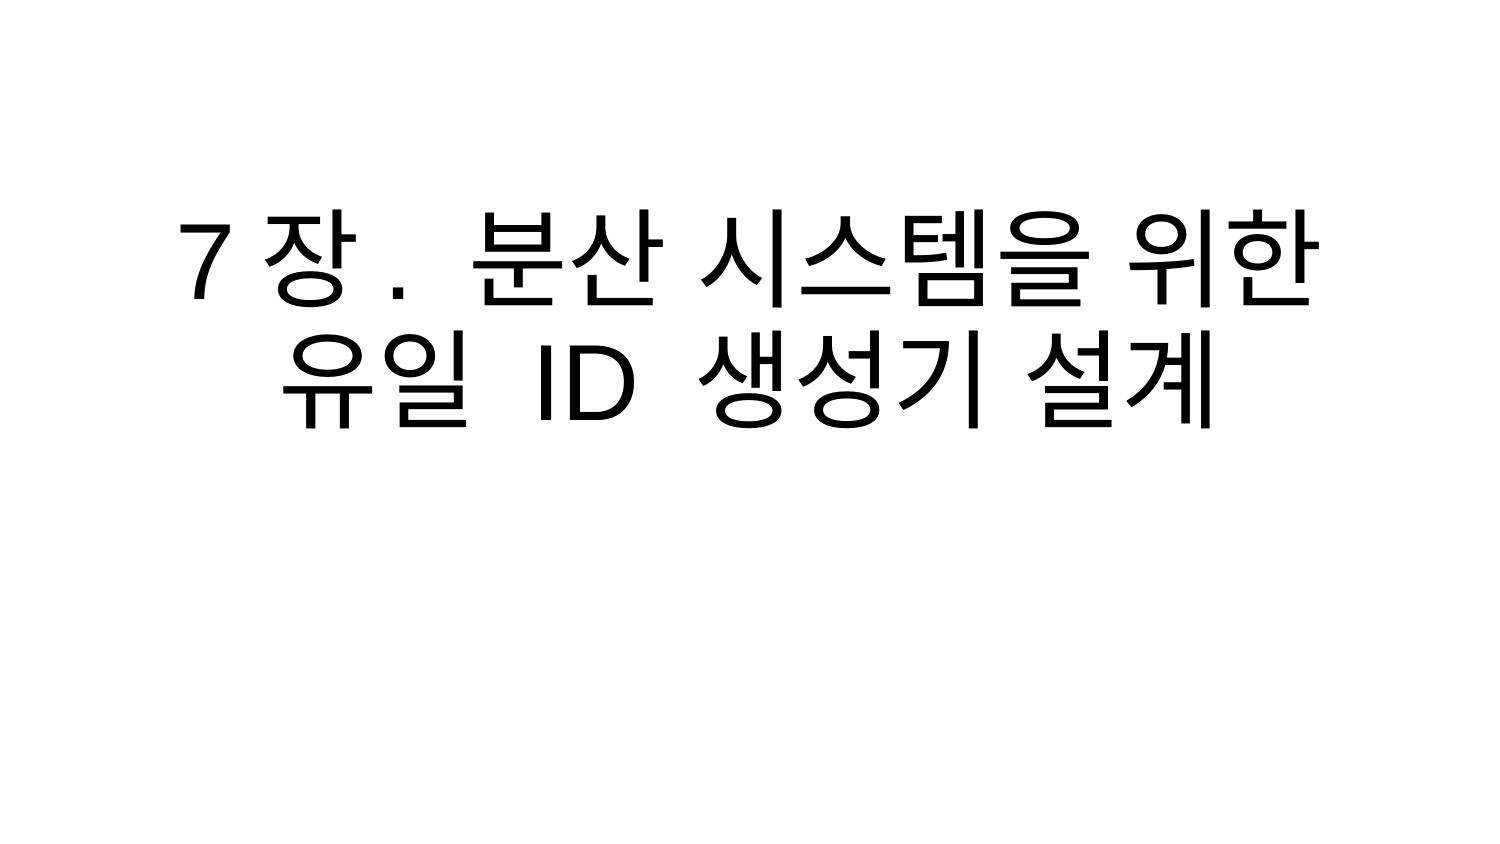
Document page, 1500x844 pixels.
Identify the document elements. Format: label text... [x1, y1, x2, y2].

title 7장. 분산 시스템을 위한 유일 ID 생성기 설계 [51, 122, 1449, 459]
